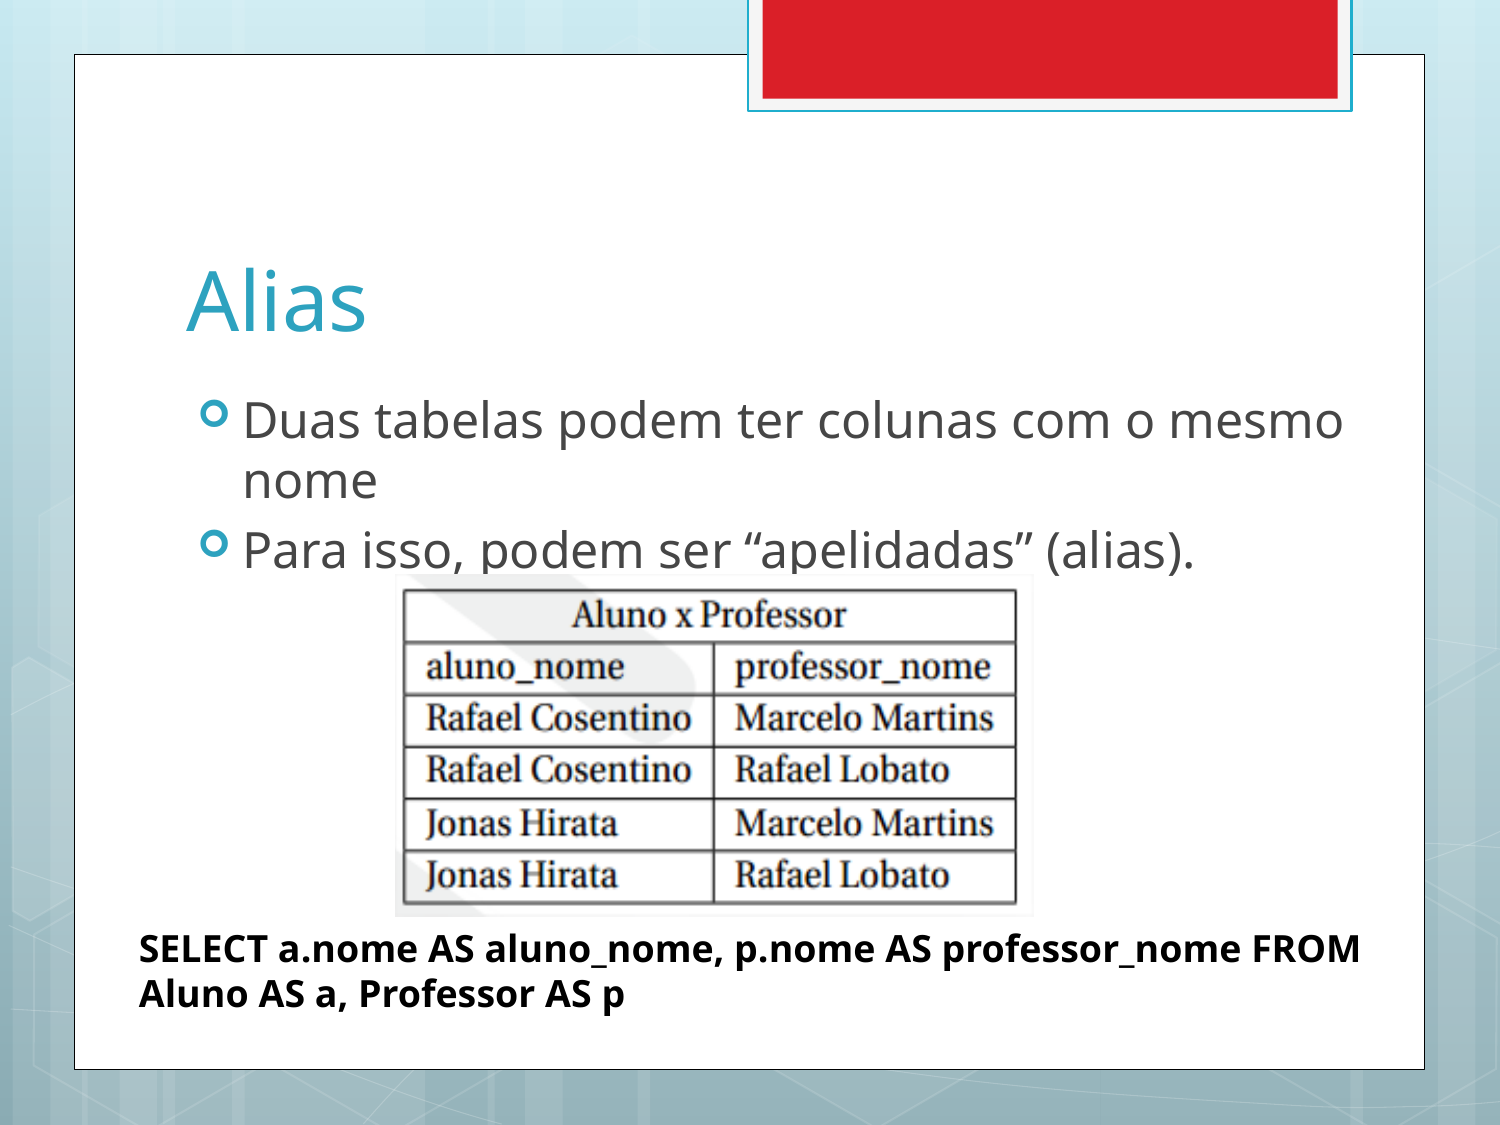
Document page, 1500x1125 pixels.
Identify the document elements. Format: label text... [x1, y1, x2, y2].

list Duas tabelas podem ter colunas com o mesmo nome Para isso, podem ser “apelidadas” (alias). [171, 381, 1365, 917]
text_box SELECT a.nome AS aluno_nome, p.nome AS professor_nome FROM Aluno AS a, Professor AS p [123, 917, 1412, 1022]
picture [395, 574, 1034, 918]
title Alias [171, 168, 1324, 357]
